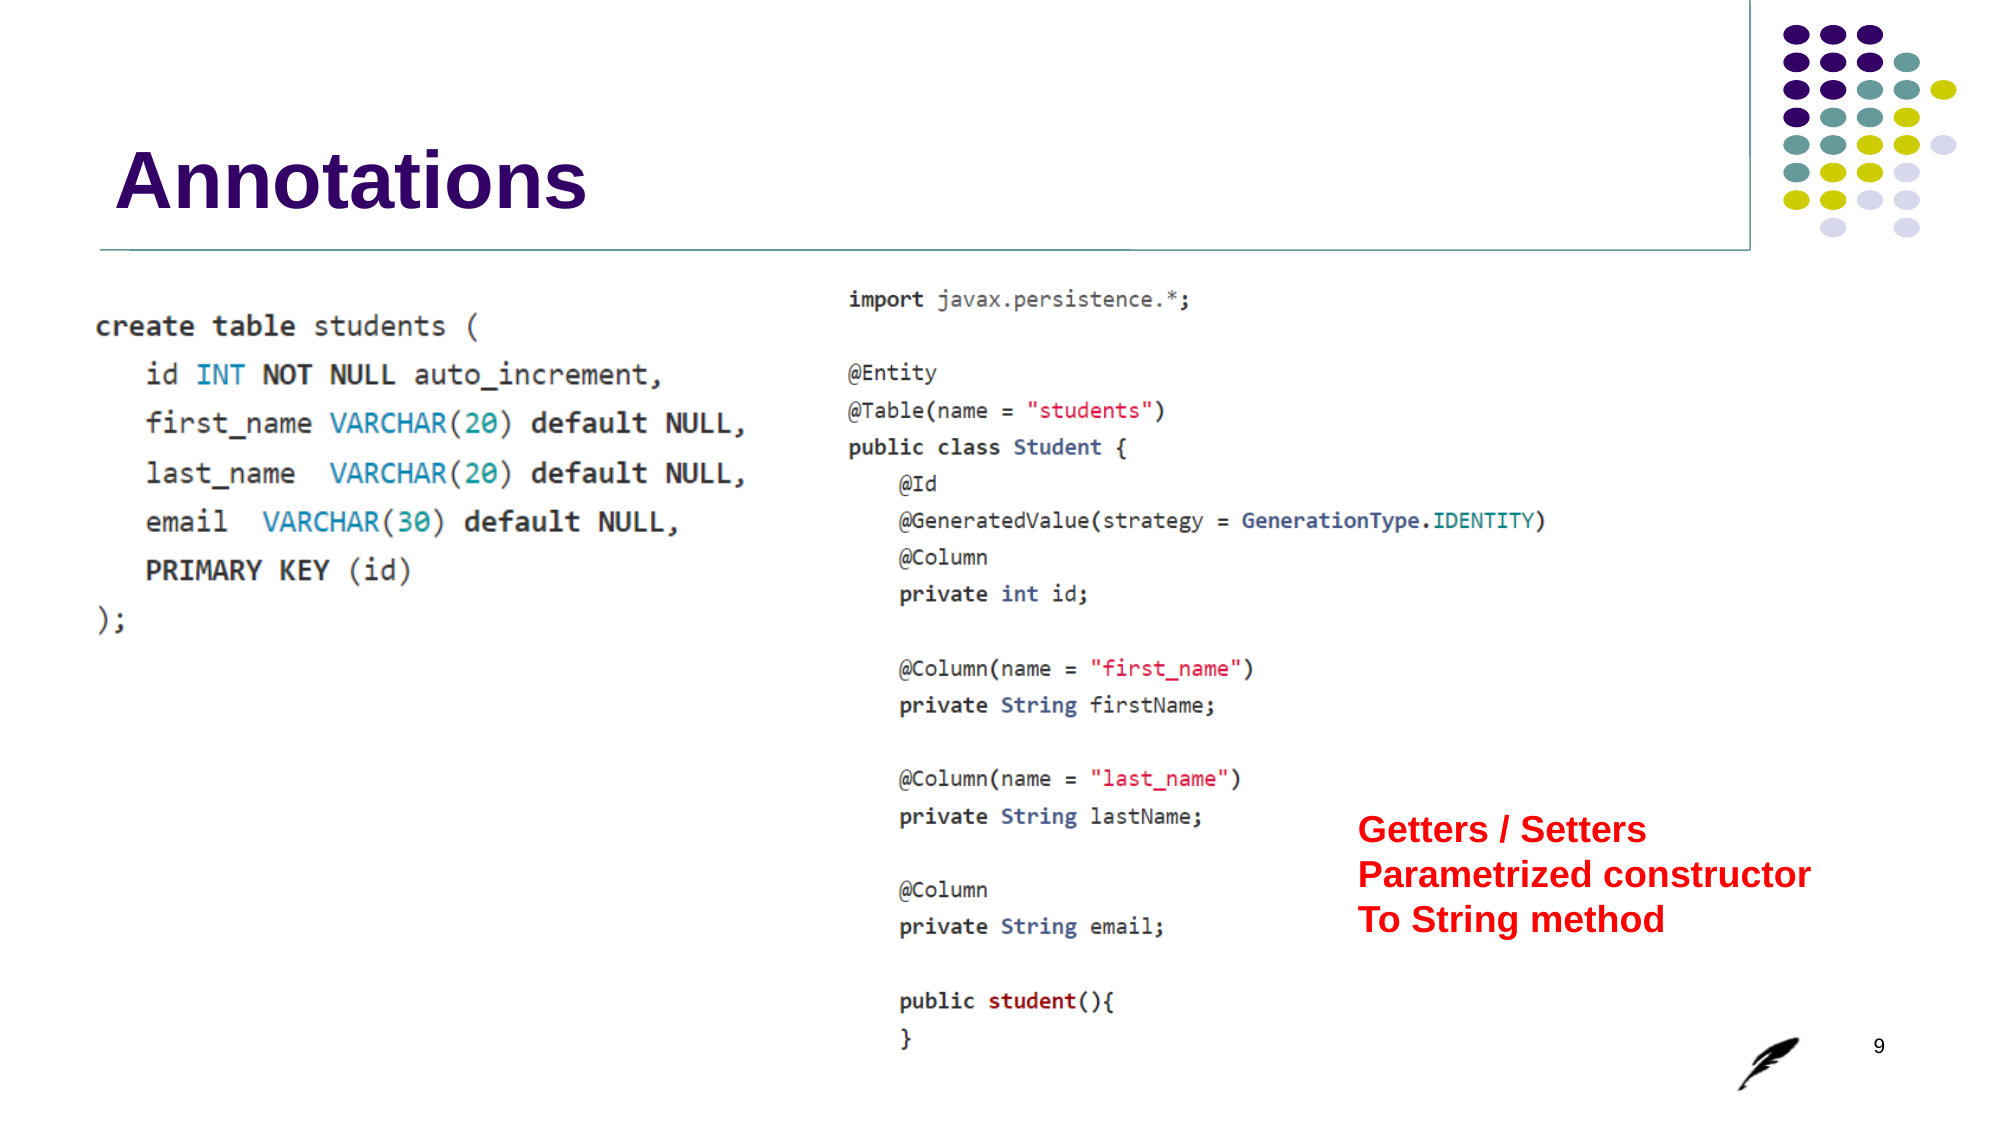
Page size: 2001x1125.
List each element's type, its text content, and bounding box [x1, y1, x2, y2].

picture [833, 282, 1560, 1063]
title Annotations [99, 20, 1750, 233]
slide_number 9 [1433, 1025, 1900, 1100]
text_box Getters / Setters Parametrized constructor To String method [1560, 797, 1838, 947]
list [72, 297, 783, 651]
